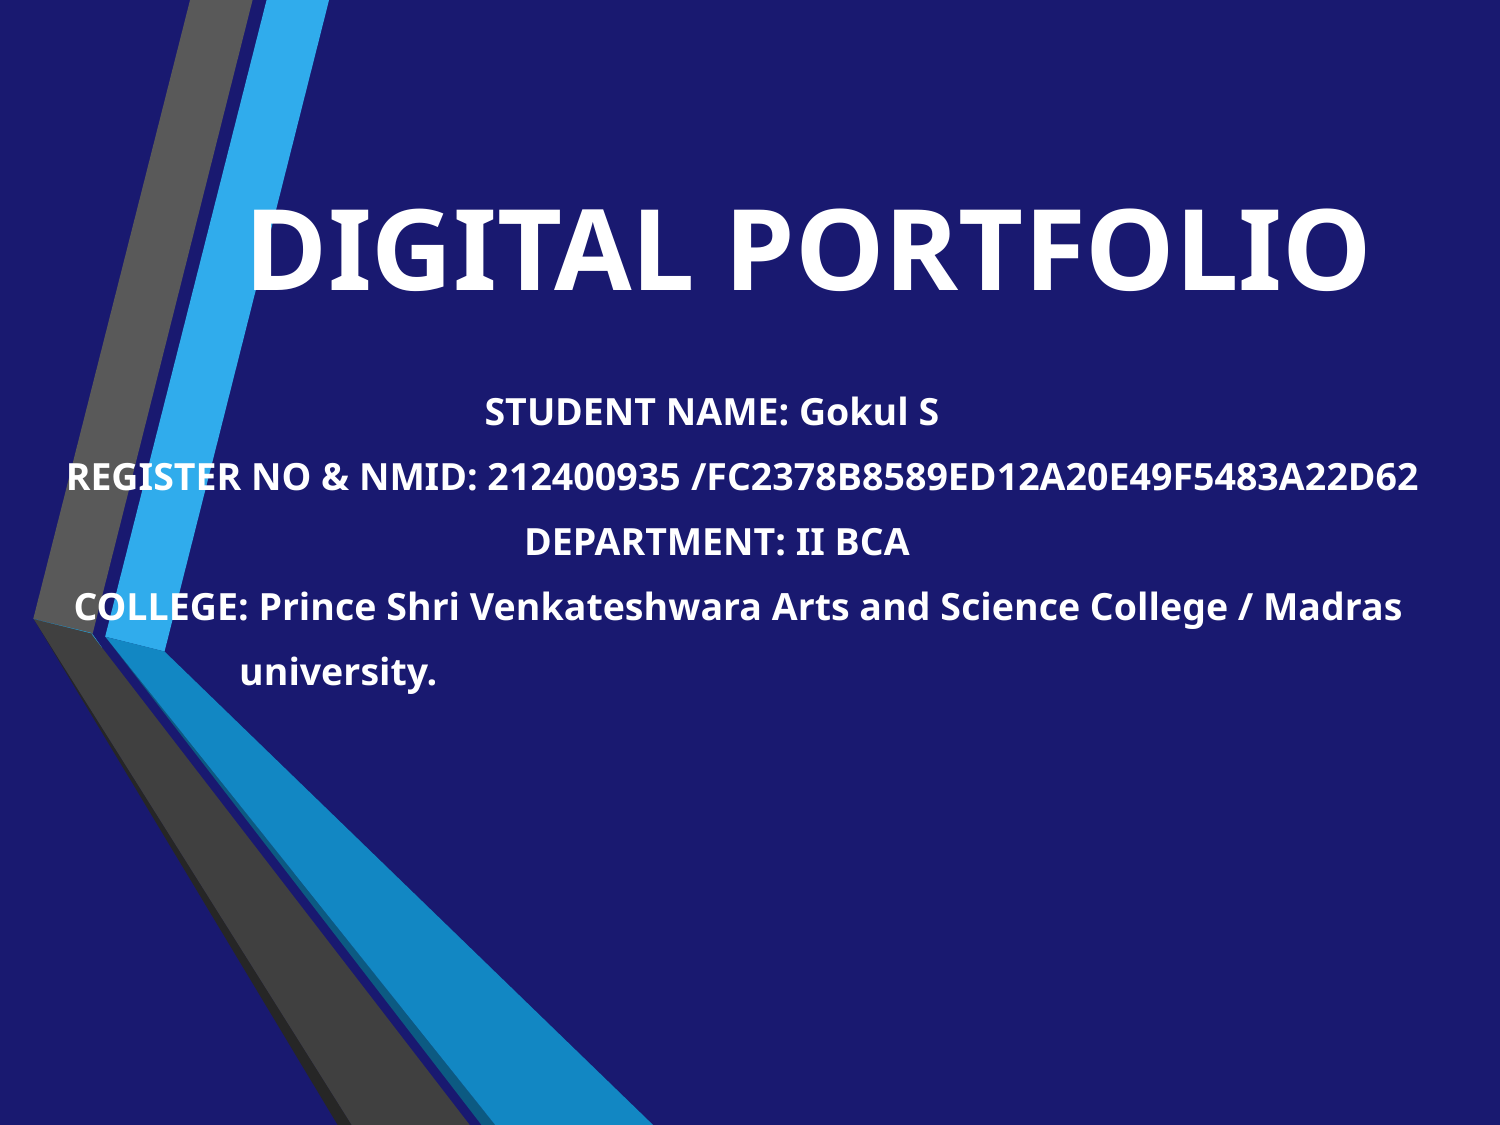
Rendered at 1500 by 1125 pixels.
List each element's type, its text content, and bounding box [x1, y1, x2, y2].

title DIGITAL PORTFOLIO [112, 79, 1388, 321]
subtitle STUDENT NAME: Gokul S REGISTER NO & NMID: 212400935 /FC2378B8589ED12A20E49F5483A22D62 DEPARTMENT: II BCA COLLEGE: Prince Shri Venkateshwara Arts and Science College / Madras university. [0, 380, 1435, 901]
